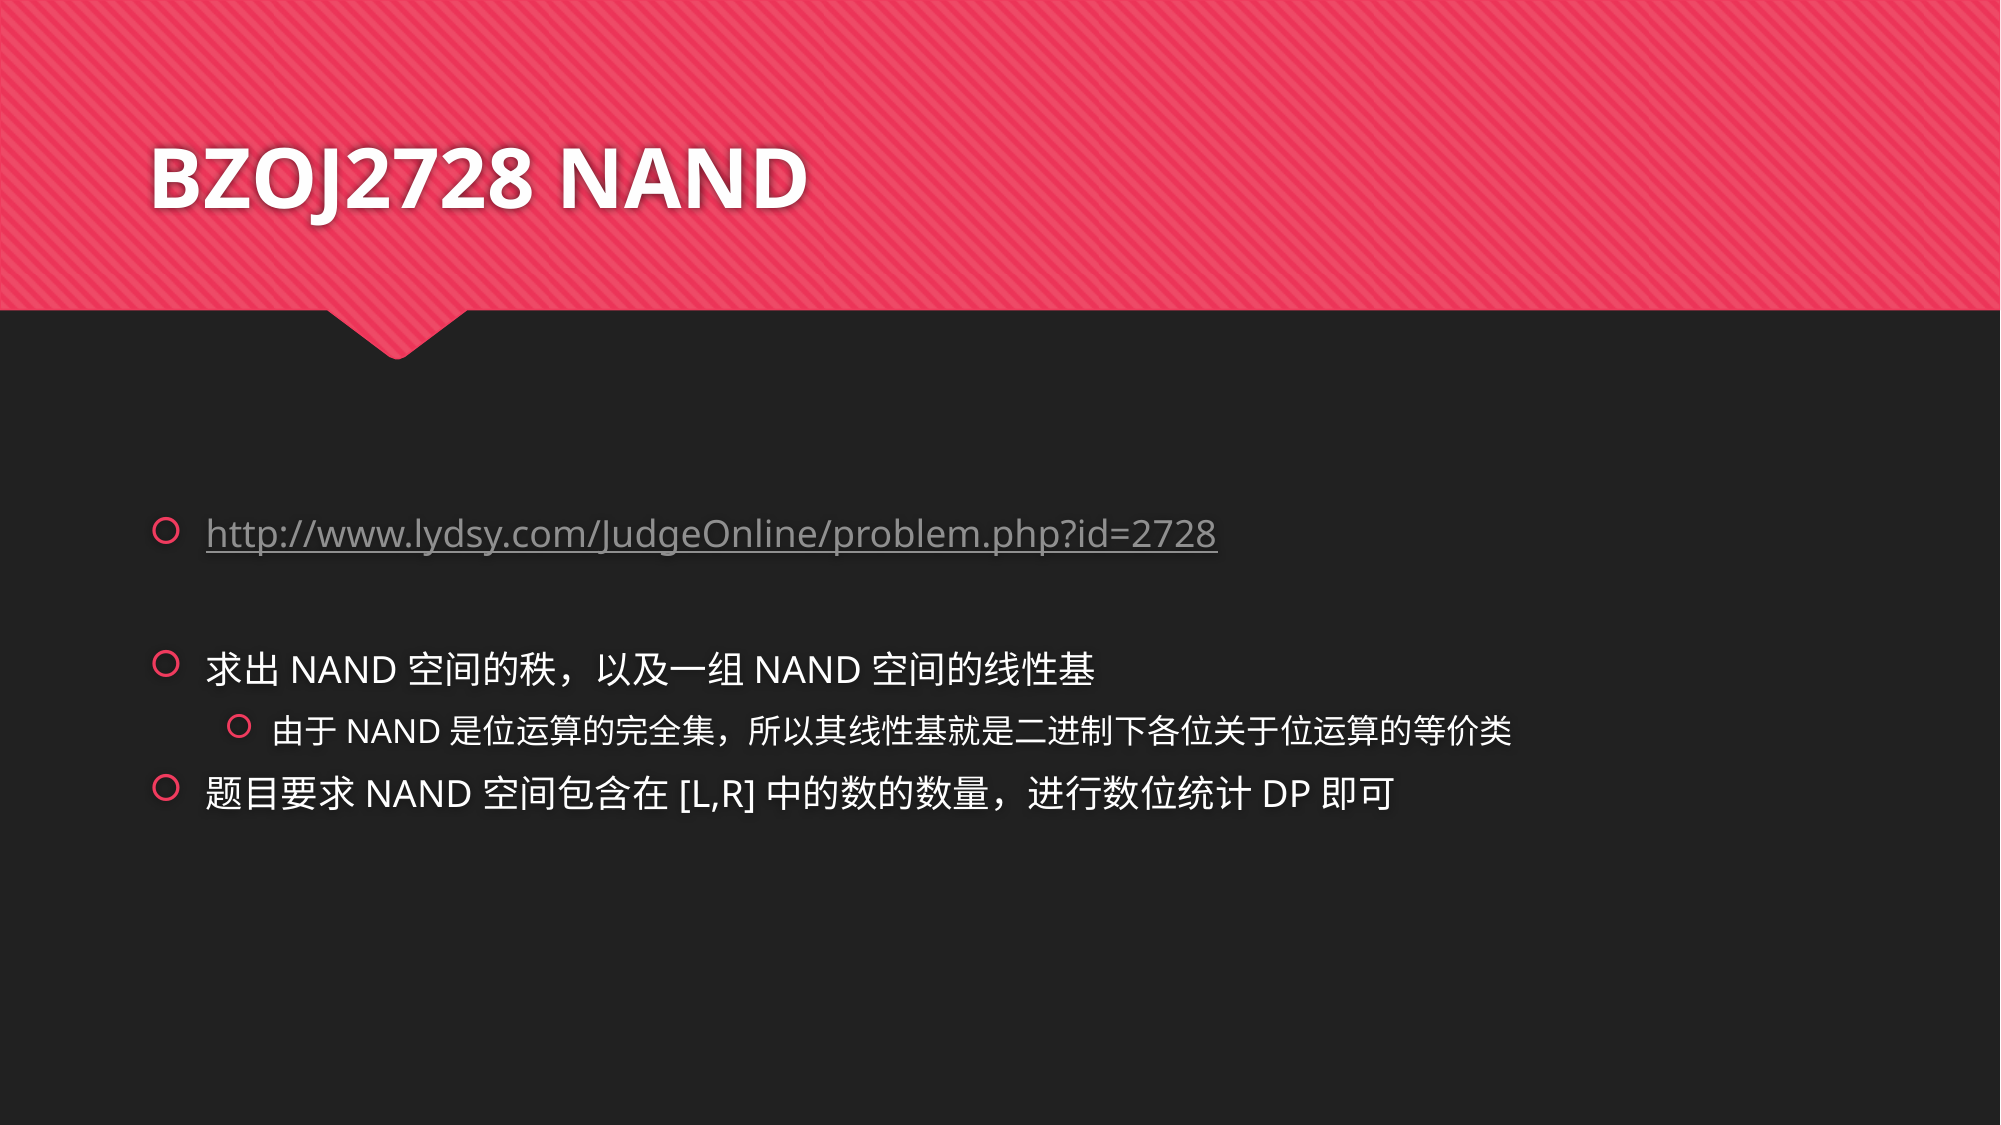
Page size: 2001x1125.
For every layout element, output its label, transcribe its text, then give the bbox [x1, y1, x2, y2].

title BZOJ2728 NAND [132, 73, 1868, 233]
list http://www.lydsy.com/JudgeOnline/problem.php?id=2728 求出NAND空间的秩，以及一组NAND空间的线性基 由于NAND是位运算的完全集，所以其线性基就是二进制下各位关于位运算的等价类 题目要求NAND空间包含在[L,R]中的数的数量，进行数位统计DP即可 [134, 364, 1866, 962]
